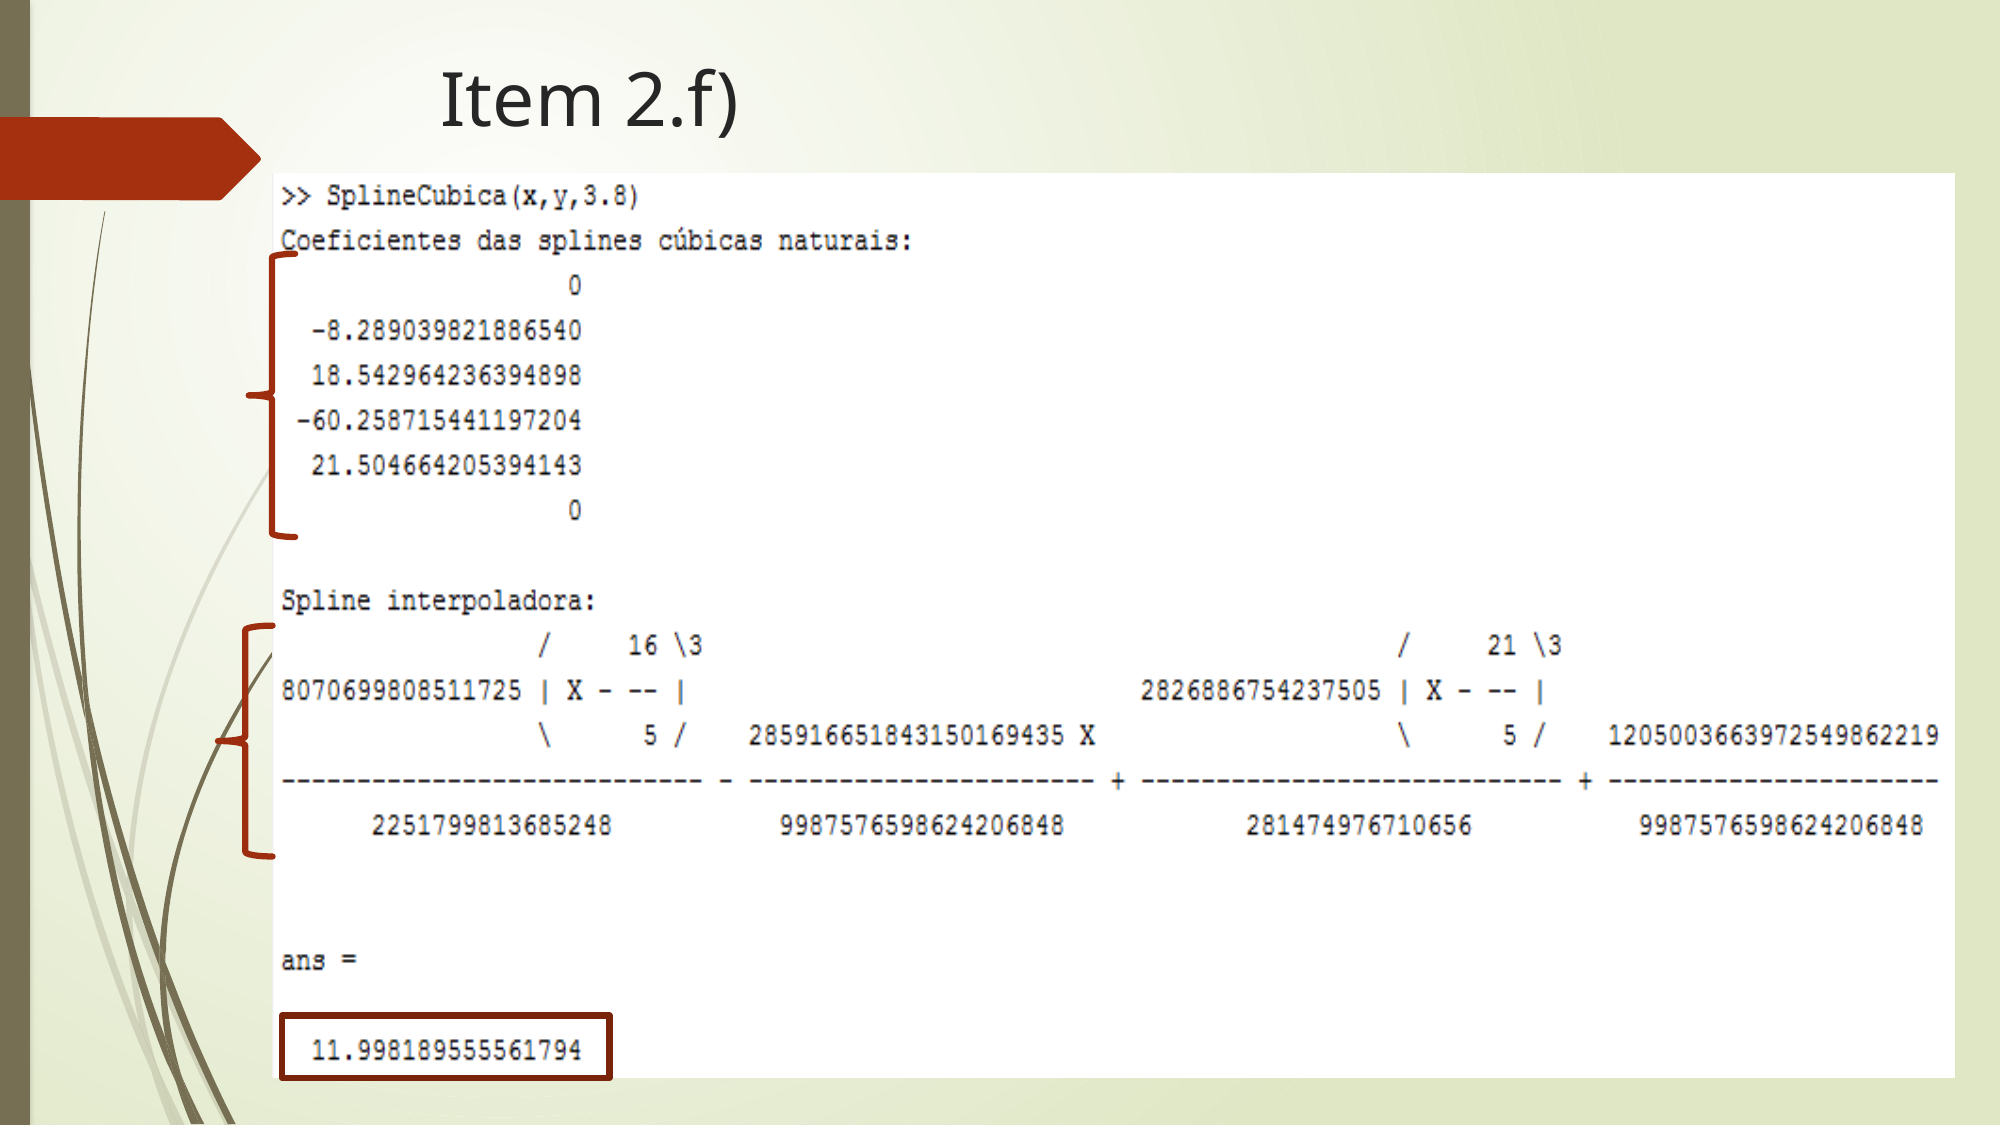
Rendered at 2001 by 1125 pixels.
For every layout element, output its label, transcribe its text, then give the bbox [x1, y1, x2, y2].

title Item 2.f) [425, 43, 1888, 172]
text_box [217, 624, 268, 858]
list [272, 172, 1955, 1079]
text_box [247, 392, 268, 398]
